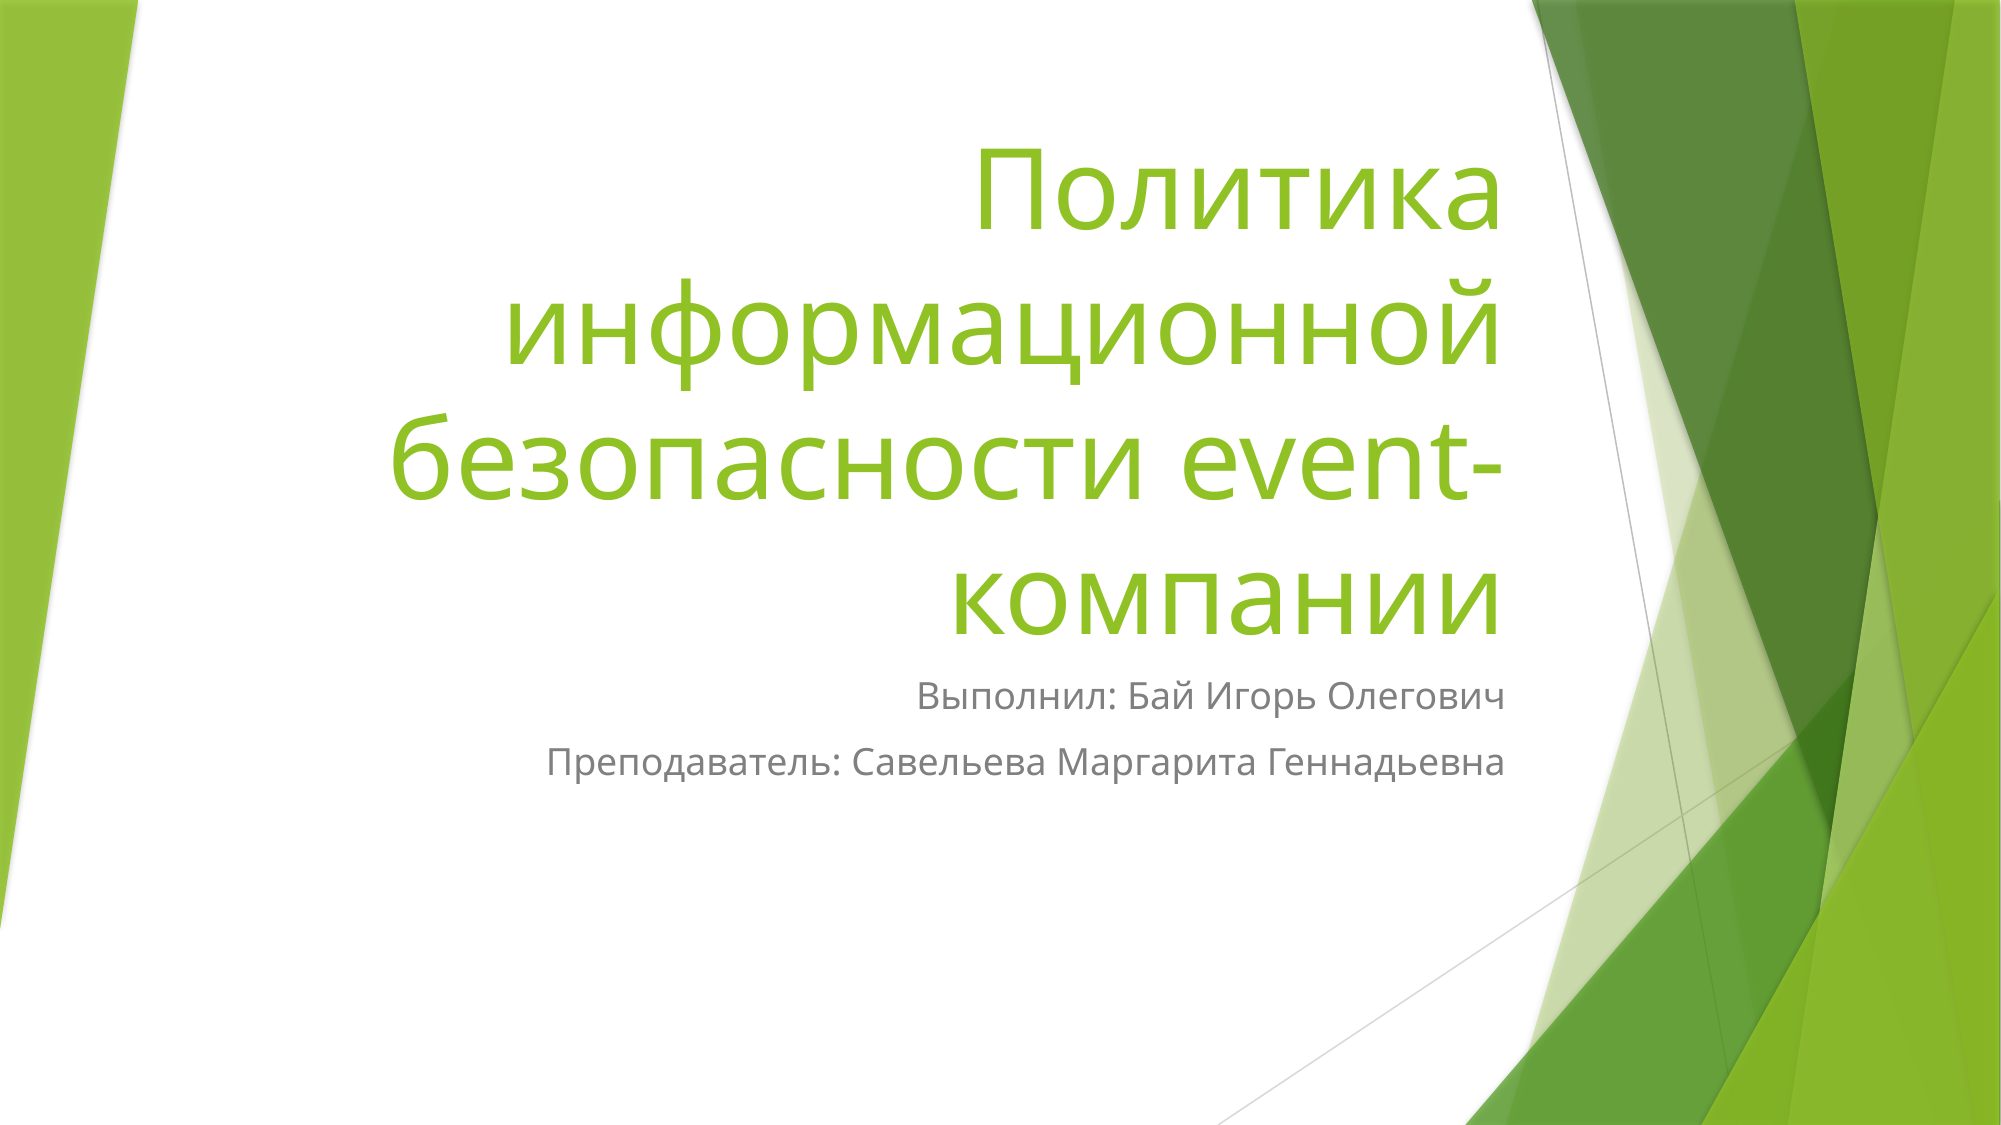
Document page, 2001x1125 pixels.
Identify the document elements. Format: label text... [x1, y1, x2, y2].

title Политика информационной безопасности event-компании [247, 394, 1522, 664]
subtitle Выполнил: Бай Игорь Олегович Преподаватель: Савельева Маргарита Геннадьевна [247, 664, 1522, 845]
